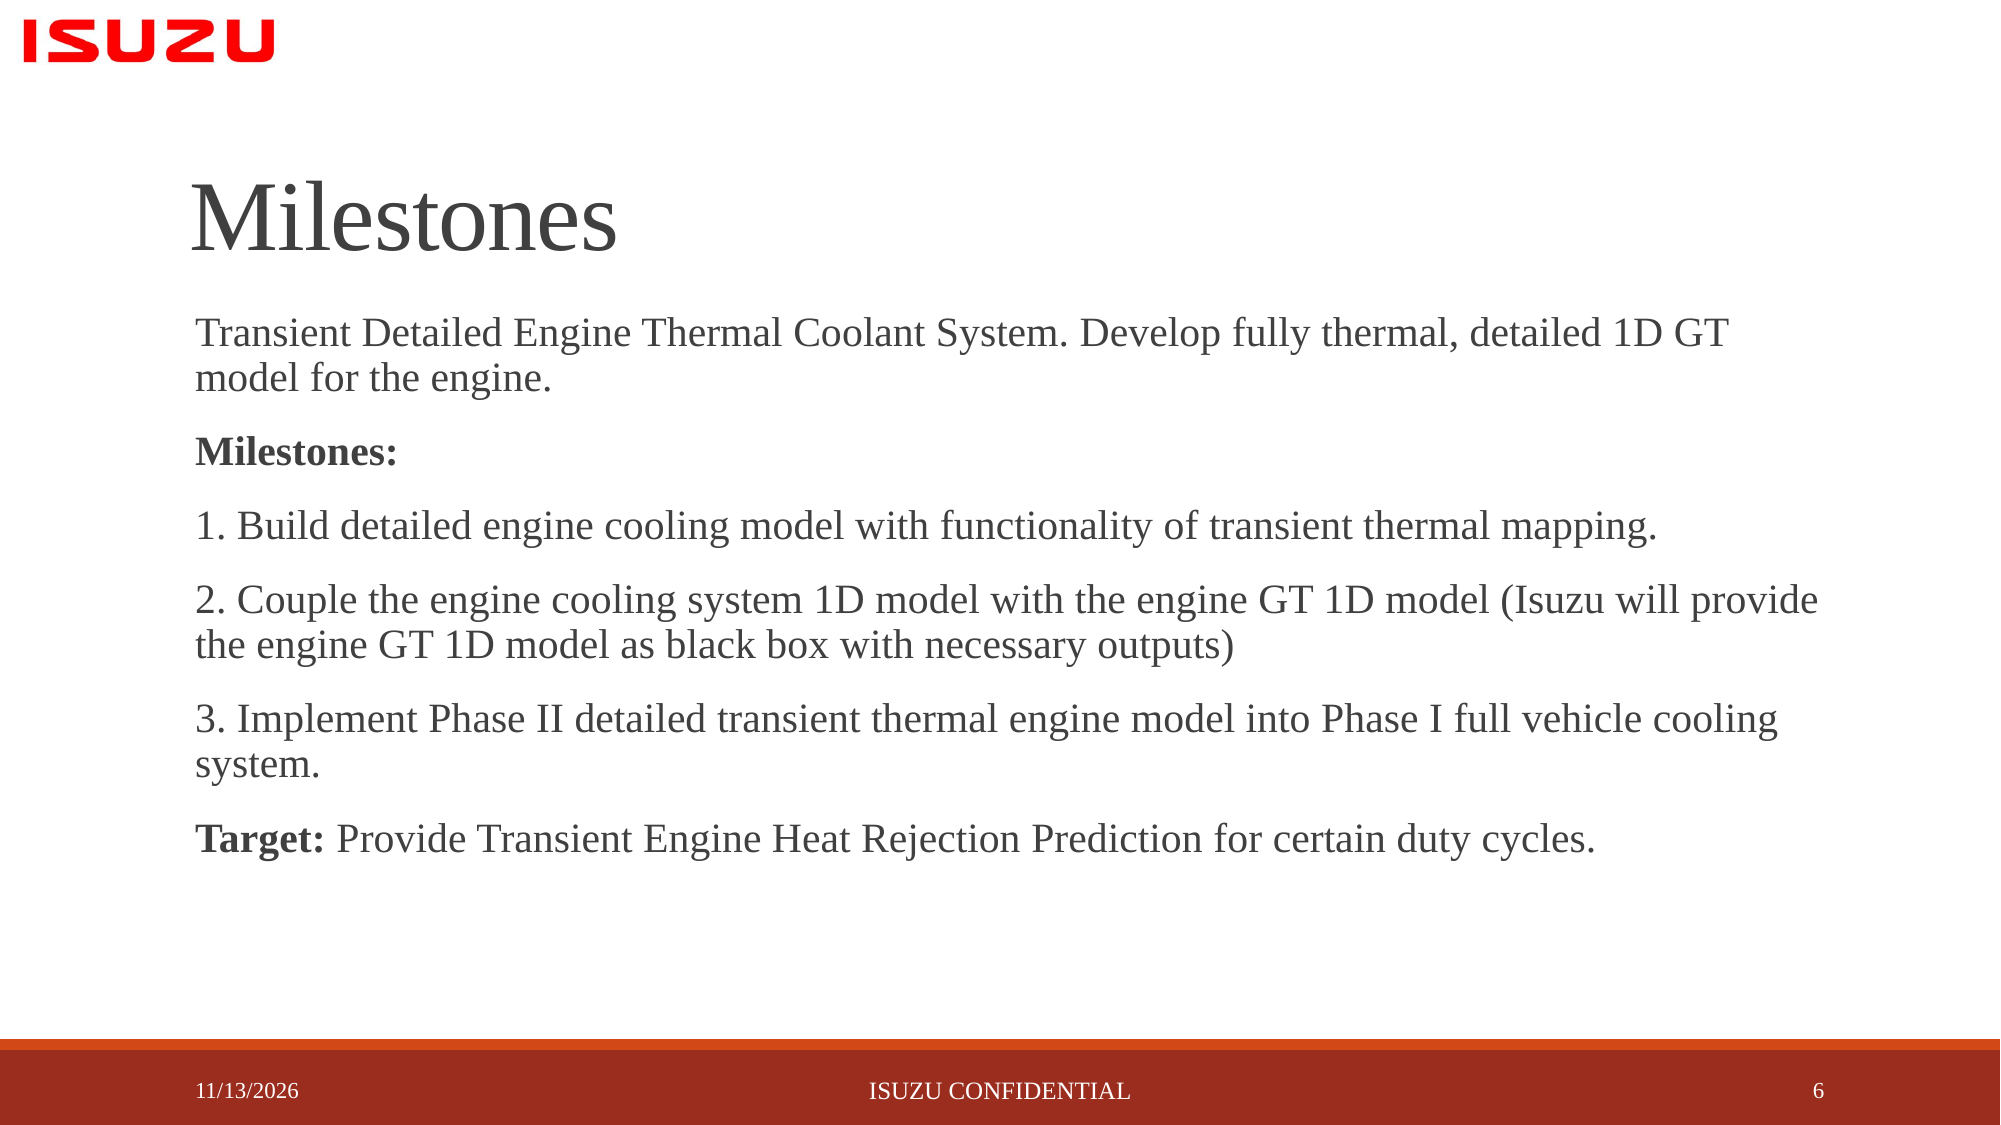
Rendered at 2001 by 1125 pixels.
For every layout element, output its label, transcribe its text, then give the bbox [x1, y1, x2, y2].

footer ISUZU CONFIDENTIAL [604, 1059, 1396, 1120]
slide_number 6 [1624, 1059, 1840, 1120]
title Milestones [174, 40, 1825, 279]
picture [17, 16, 280, 65]
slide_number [180, 1059, 586, 1120]
list Transient Detailed Engine Thermal Coolant System. Develop fully thermal, detailed 1D GT model for the engine. Milestones: 1. Build detailed engine cooling model with functionality of transient thermal mapping. 2. Couple the engine cooling system 1D model with the engine GT 1D model (Isuzu will provide the engine GT 1D model as black box with necessary outputs) 3. Implement Phase II detailed transient thermal engine model into Phase I full vehicle cooling system. Target: Provide Transient Engine Heat Rejection Prediction for certain duty cycles. [180, 302, 1830, 963]
